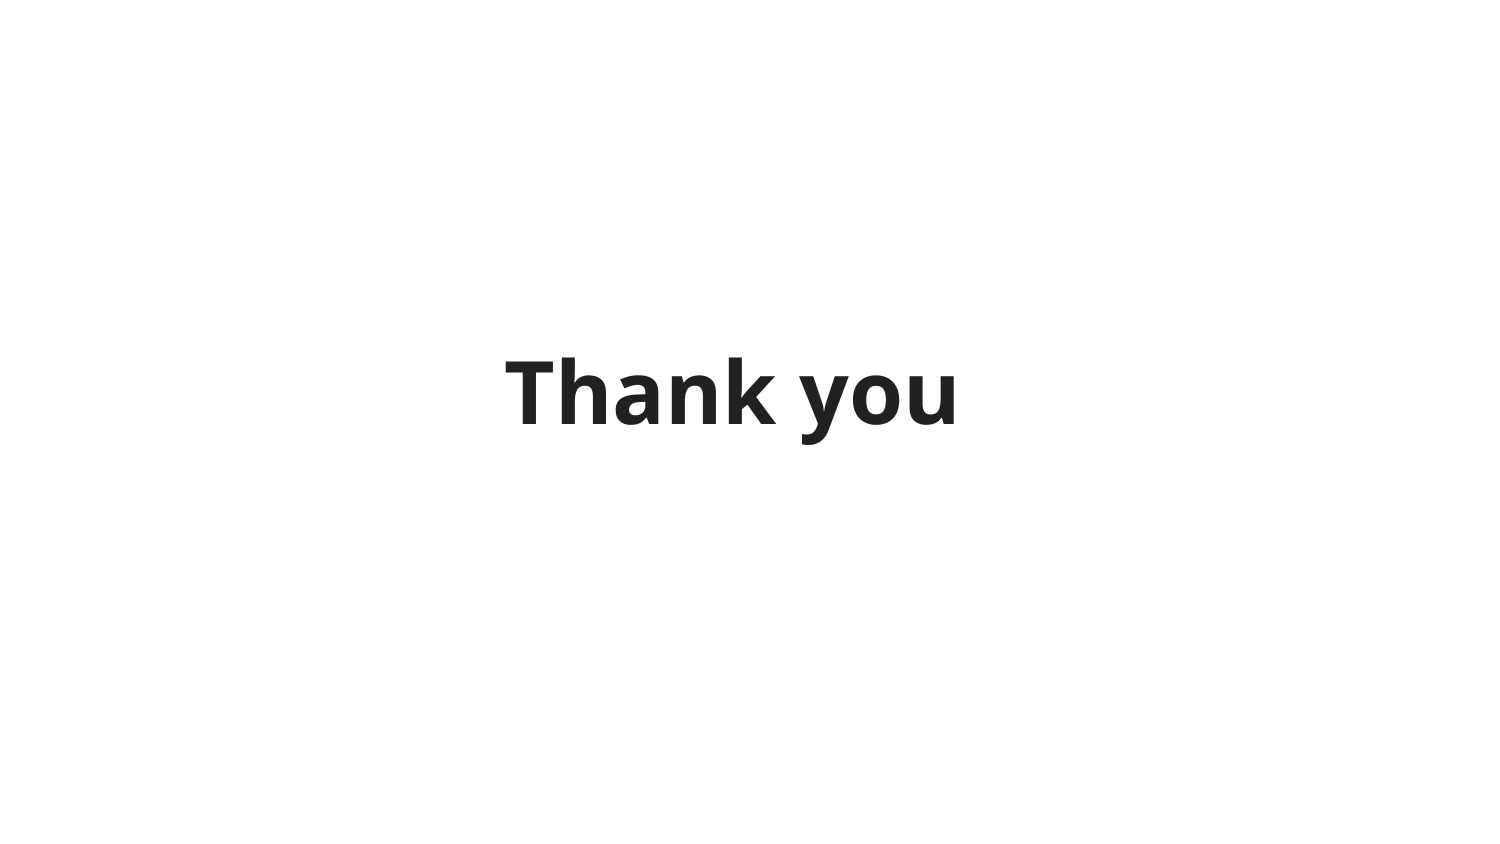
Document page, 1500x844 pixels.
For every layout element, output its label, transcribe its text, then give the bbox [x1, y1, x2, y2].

title Thank you [34, 322, 1432, 454]
